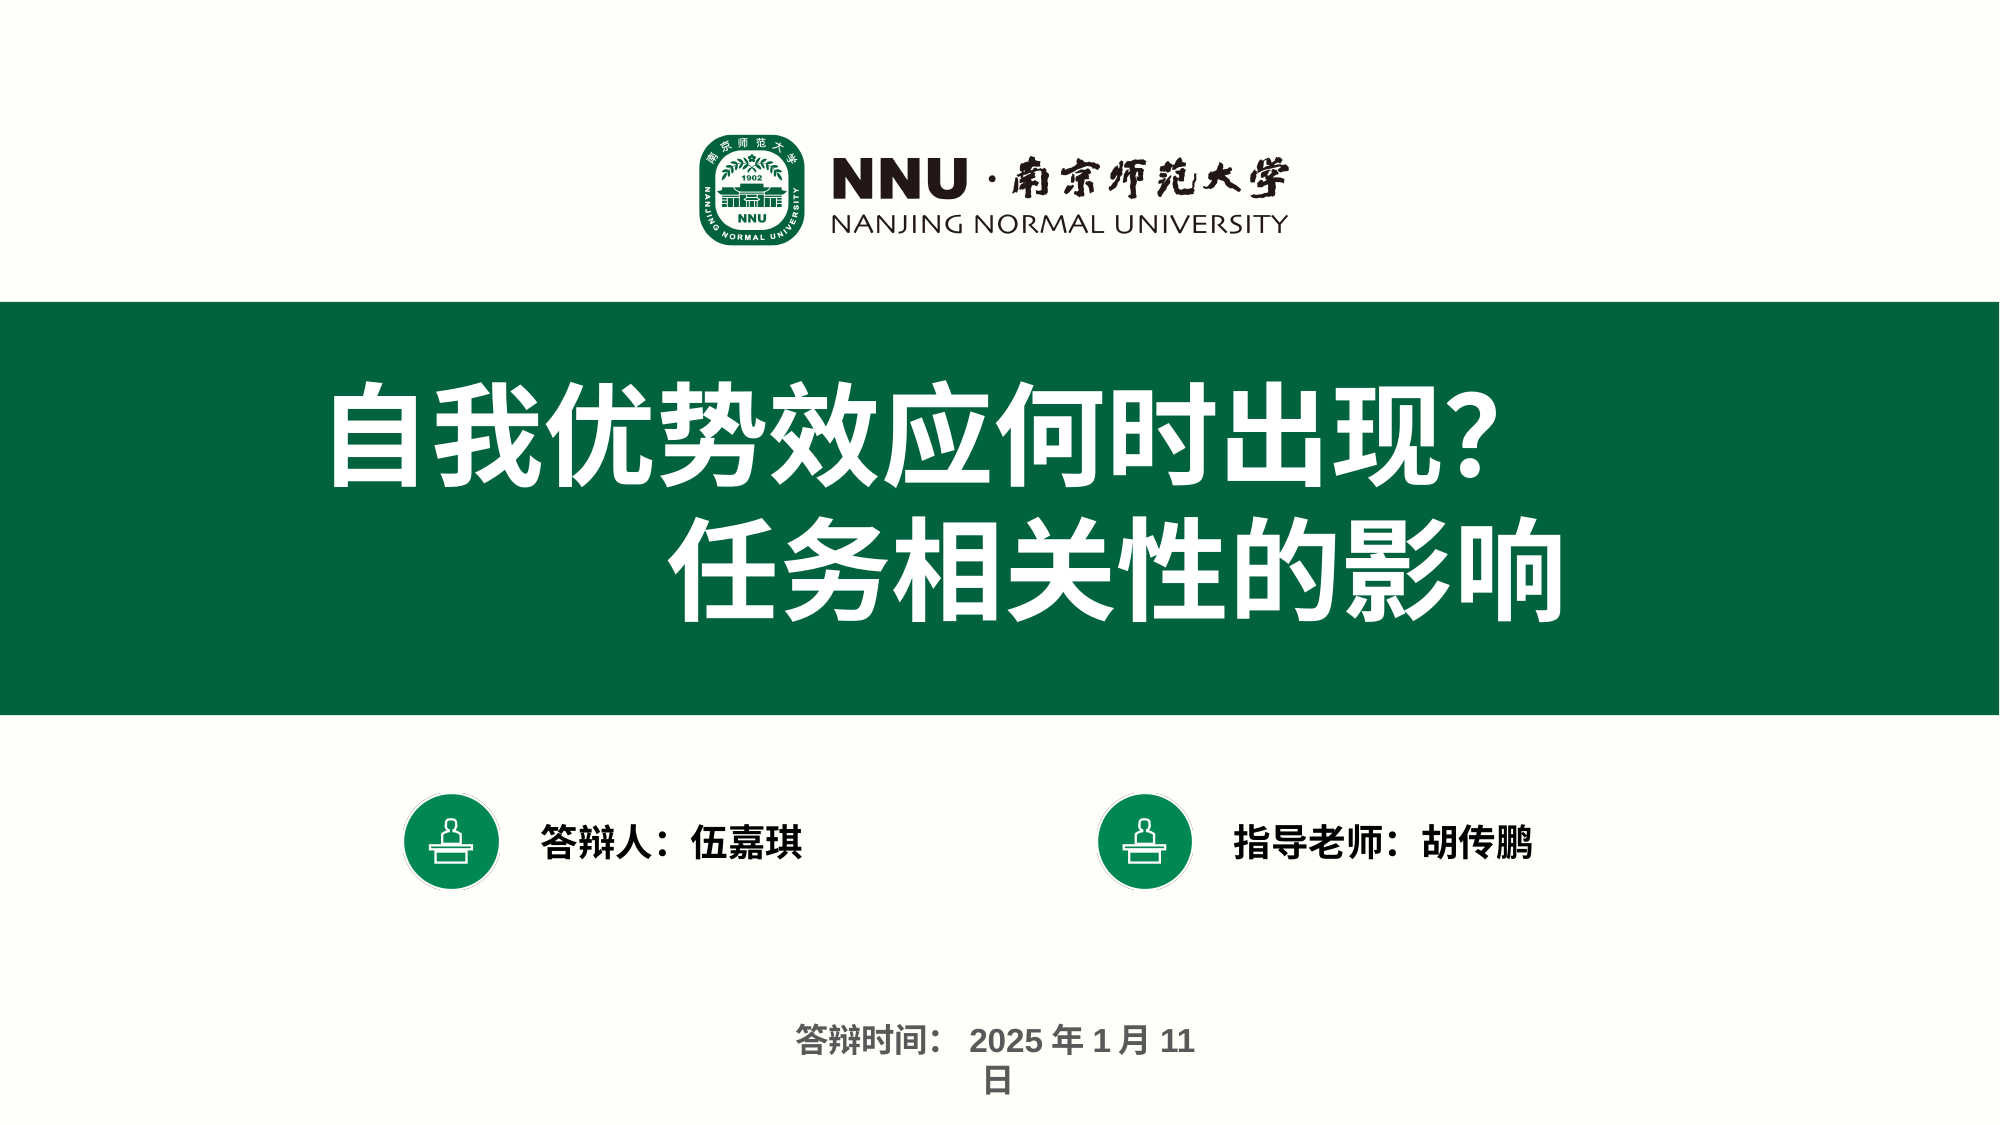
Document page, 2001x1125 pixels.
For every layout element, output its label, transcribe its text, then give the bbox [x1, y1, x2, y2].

text_box 答辩时间：2025年1月11日 [780, 1012, 1217, 1107]
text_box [403, 793, 1597, 890]
text_box [0, 301, 2000, 716]
text_box 自我优势效应何时出现？ 任务相关性的影响 [0, 357, 1875, 643]
picture [656, 121, 1341, 260]
